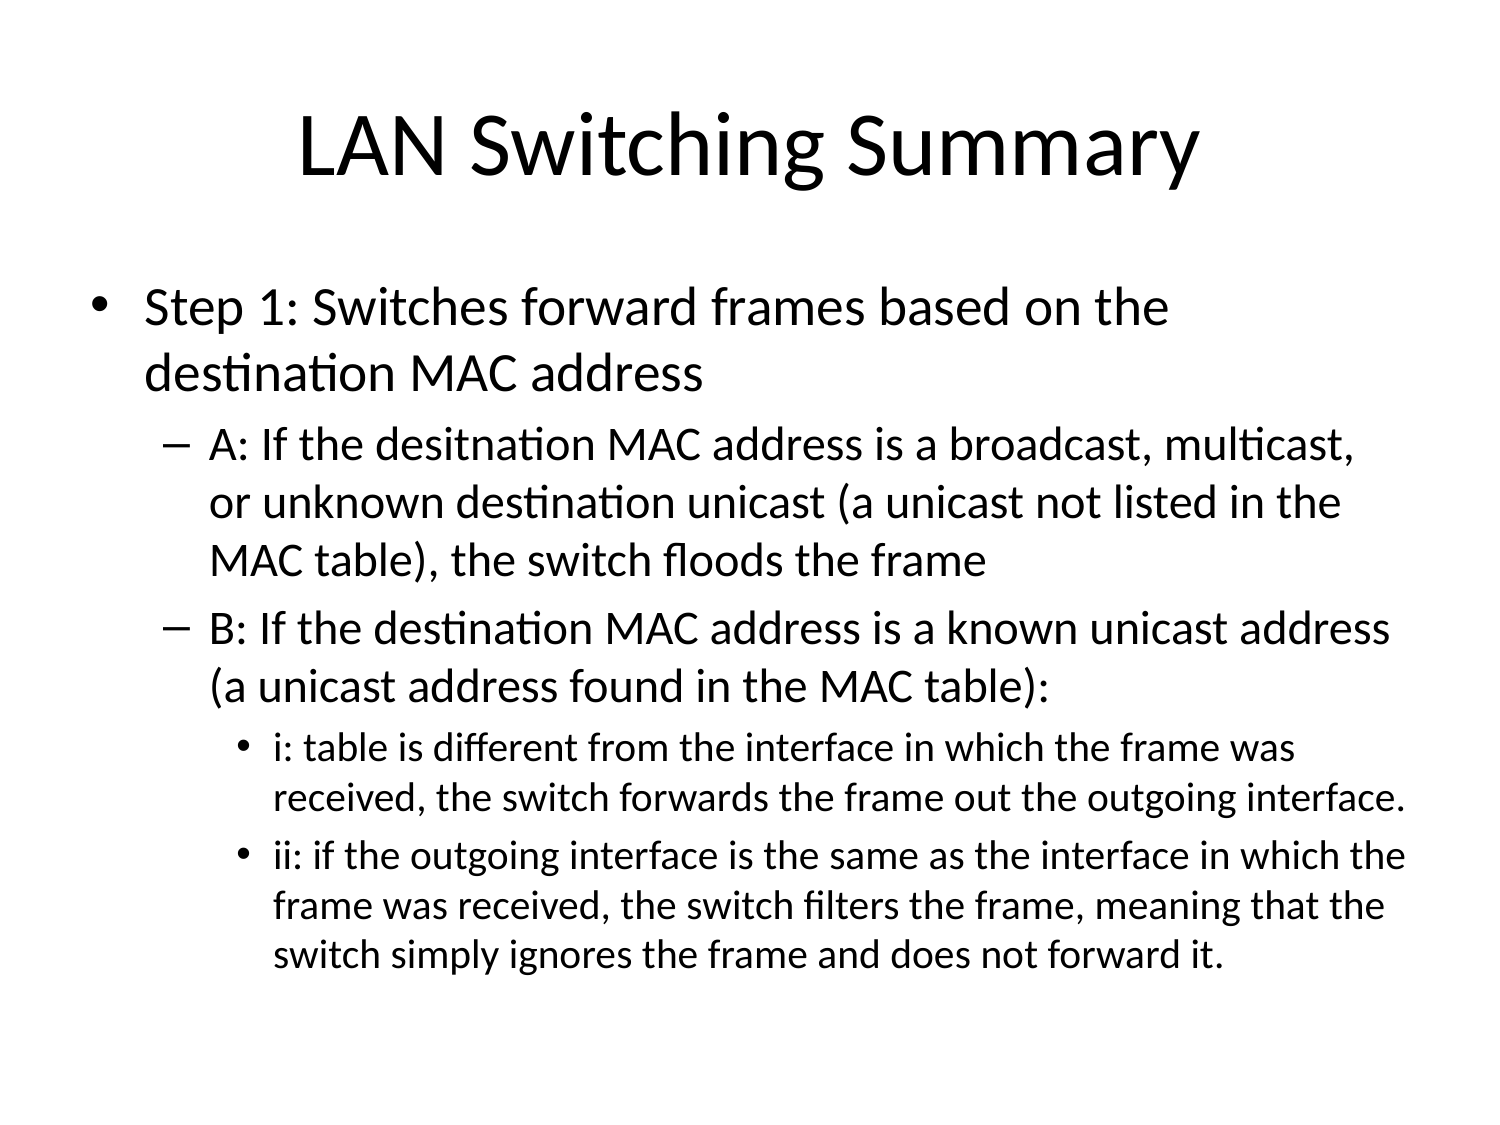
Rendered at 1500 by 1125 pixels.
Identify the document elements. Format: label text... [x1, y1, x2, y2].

list Step 1: Switches forward frames based on the destination MAC address A: If the desitnation MAC address is a broadcast, multicast, or unknown destination unicast (a unicast not listed in the MAC table), the switch floods the frame B: If the destination MAC address is a known unicast address (a unicast address found in the MAC table): i: table is different from the interface in which the frame was received, the switch forwards the frame out the outgoing interface. ii: if the outgoing interface is the same as the interface in which the frame was received, the switch filters the frame, meaning that the switch simply ignores the frame and does not forward it. [75, 262, 1425, 1005]
title LAN Switching Summary [75, 45, 1425, 233]
